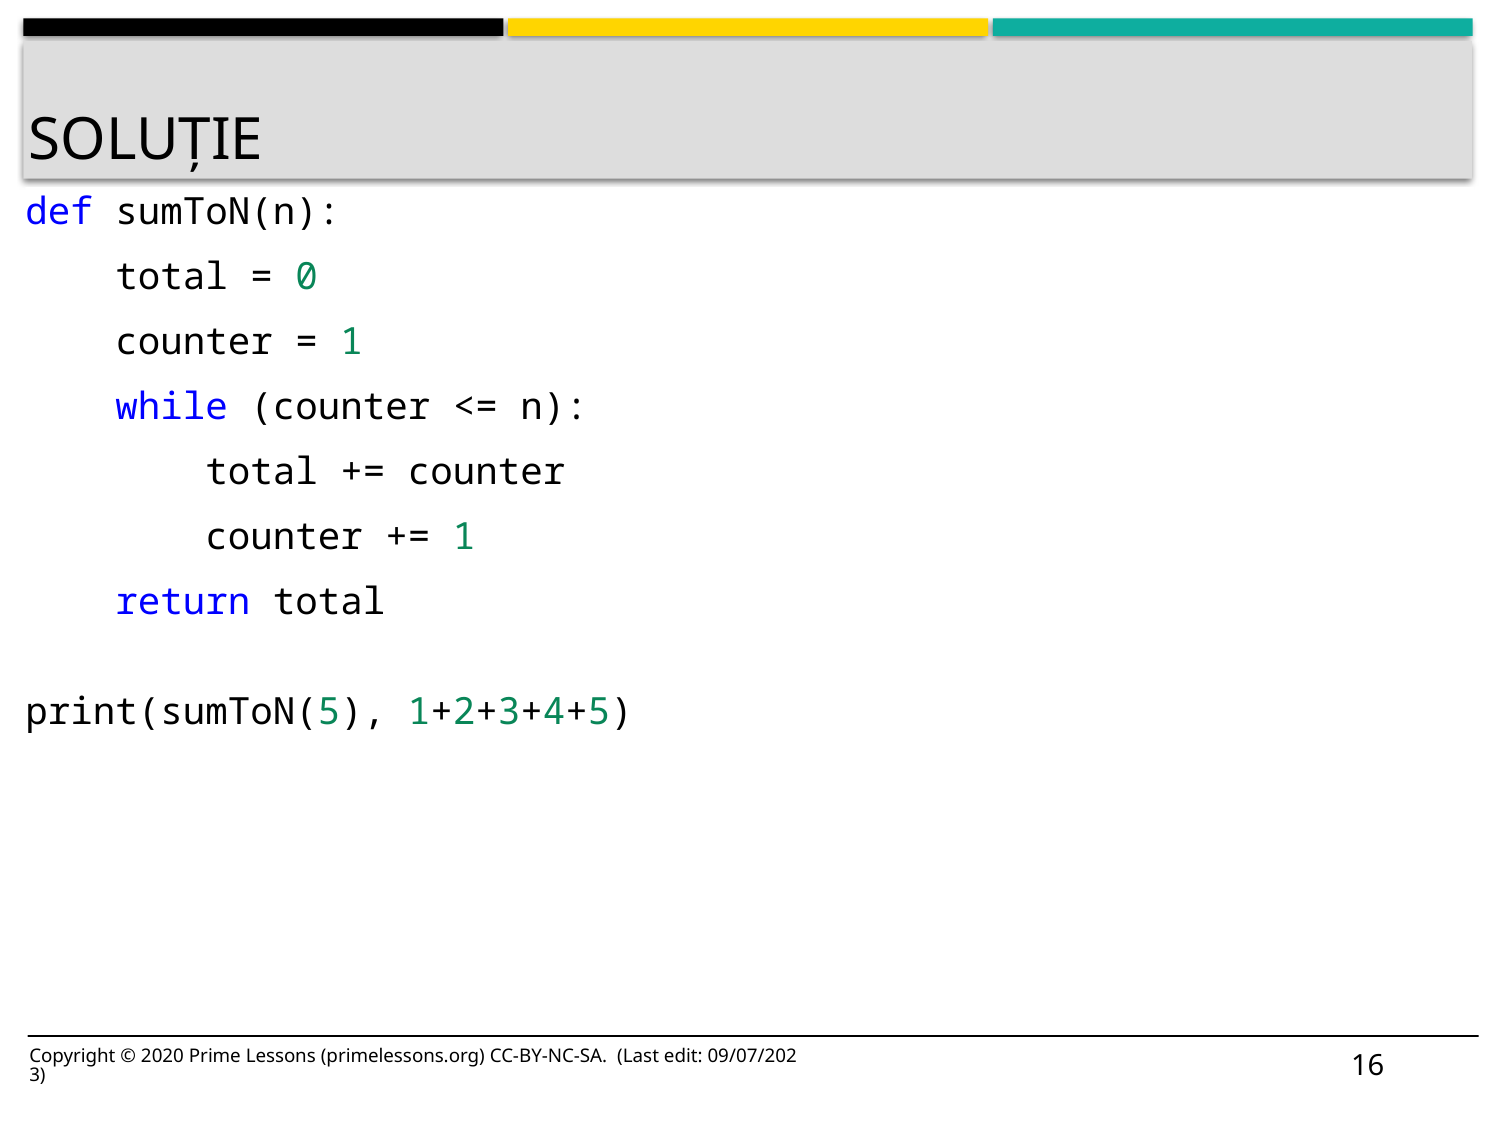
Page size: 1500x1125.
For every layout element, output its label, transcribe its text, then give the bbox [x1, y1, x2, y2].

title Soluție [28, 48, 1464, 172]
footer Copyright © 2020 Prime Lessons (primelessons.org) CC-BY-NC-SA. (Last edit: 09/07/2023) [14, 1036, 814, 1097]
list def sumToN(n): total = 0 counter = 1 while (counter <= n): total += counter counter += 1 return total print(sumToN(5), 1+2+3+4+5) [25, 187, 1475, 1021]
slide_number 17 [1351, 1036, 1478, 1097]
